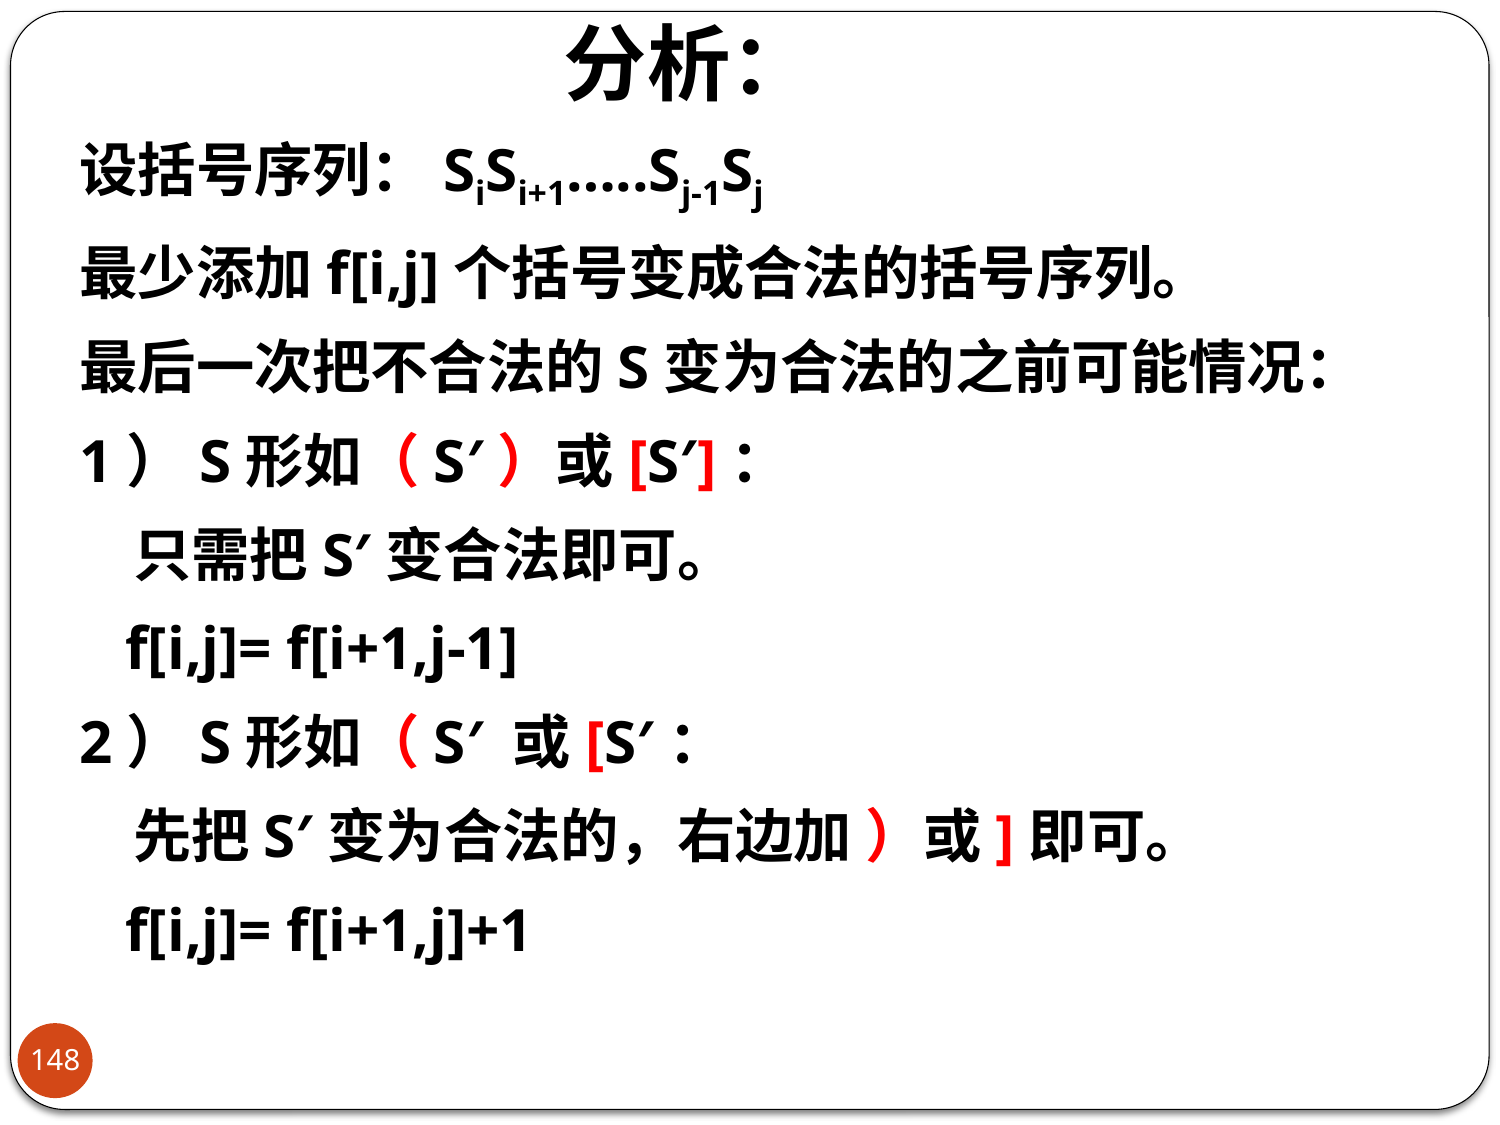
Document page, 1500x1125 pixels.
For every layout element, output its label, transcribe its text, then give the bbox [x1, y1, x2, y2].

list 设括号序列：SiSi+1…..Sj-1Sj 最少添加f[i,j]个括号变成合法的括号序列。 最后一次把不合法的S变为合法的之前可能情况： 1）S形如（S′）或[S′]： 只需把S′变合法即可。 f[i,j]= f[i+1,j-1] 2）S形如（S′ 或[S′： 先把S′变为合法的，右边加 ）或]即可。 f[i,j]= f[i+1,j]+1 [64, 125, 1483, 971]
title 分析： [549, 0, 869, 125]
slide_number 148 [17, 1023, 93, 1099]
